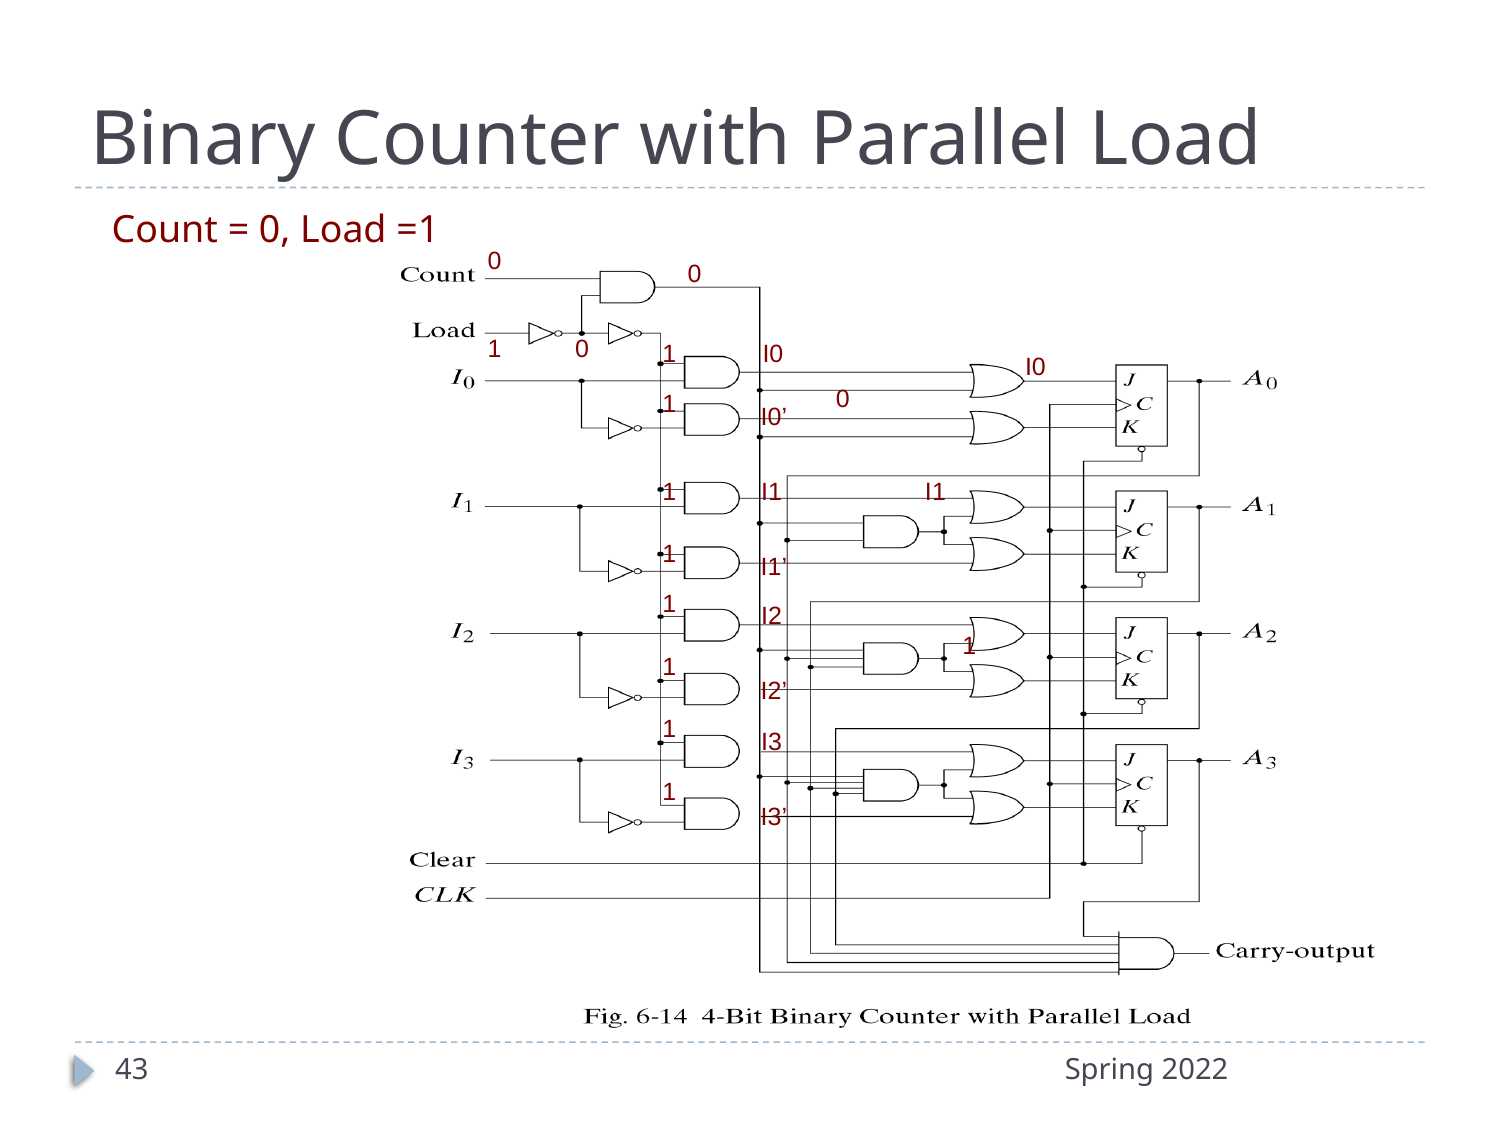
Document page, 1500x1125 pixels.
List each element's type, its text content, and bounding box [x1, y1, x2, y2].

picture [399, 262, 1375, 1029]
slide_number Spring 2022 [1050, 1042, 1426, 1103]
text_box 0 [487, 244, 502, 260]
slide_number 43 [100, 1042, 426, 1103]
text_box Count = 0, Load =1 [111, 204, 440, 250]
title Binary Counter with Parallel Load [75, 24, 1425, 188]
